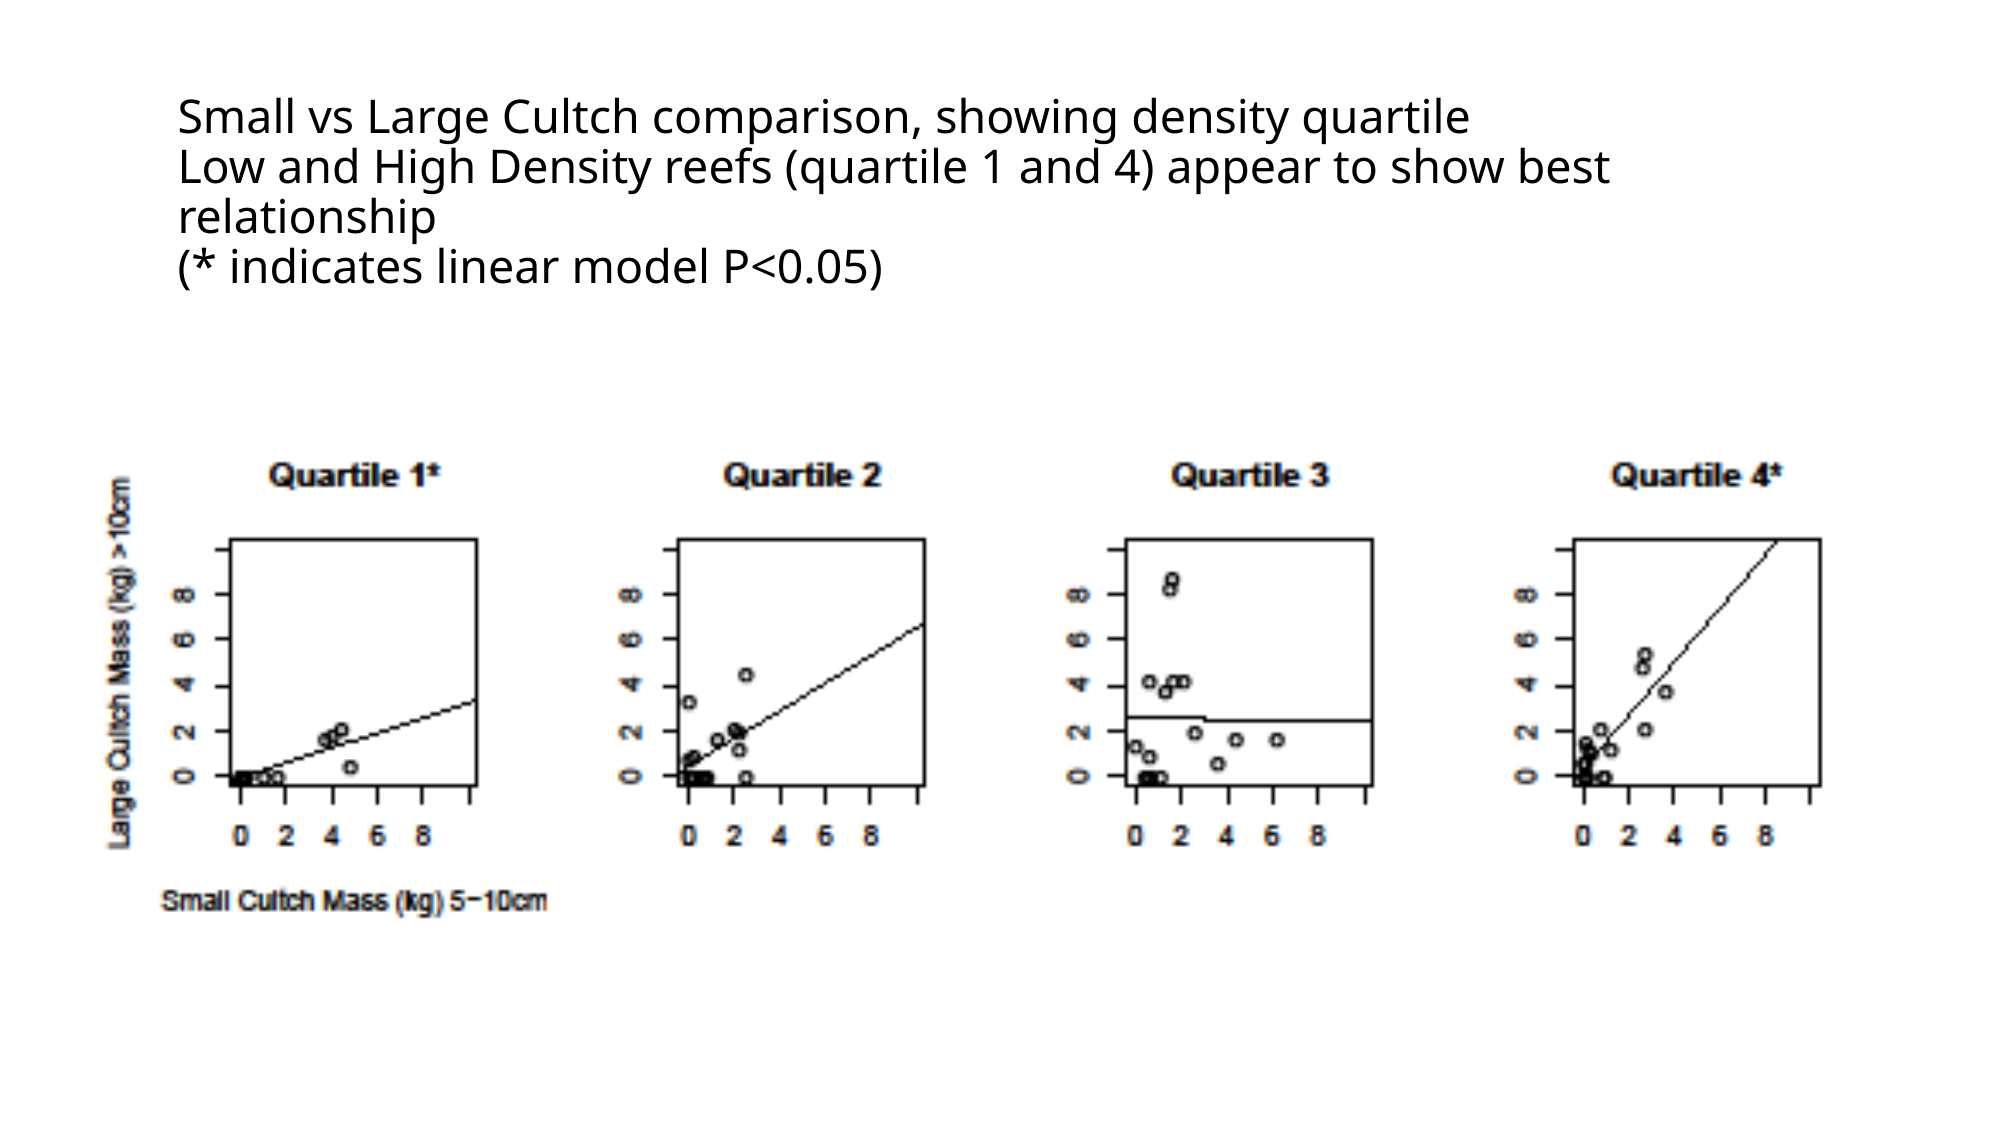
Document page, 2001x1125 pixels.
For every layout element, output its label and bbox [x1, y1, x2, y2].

list [100, 84, 1888, 1125]
